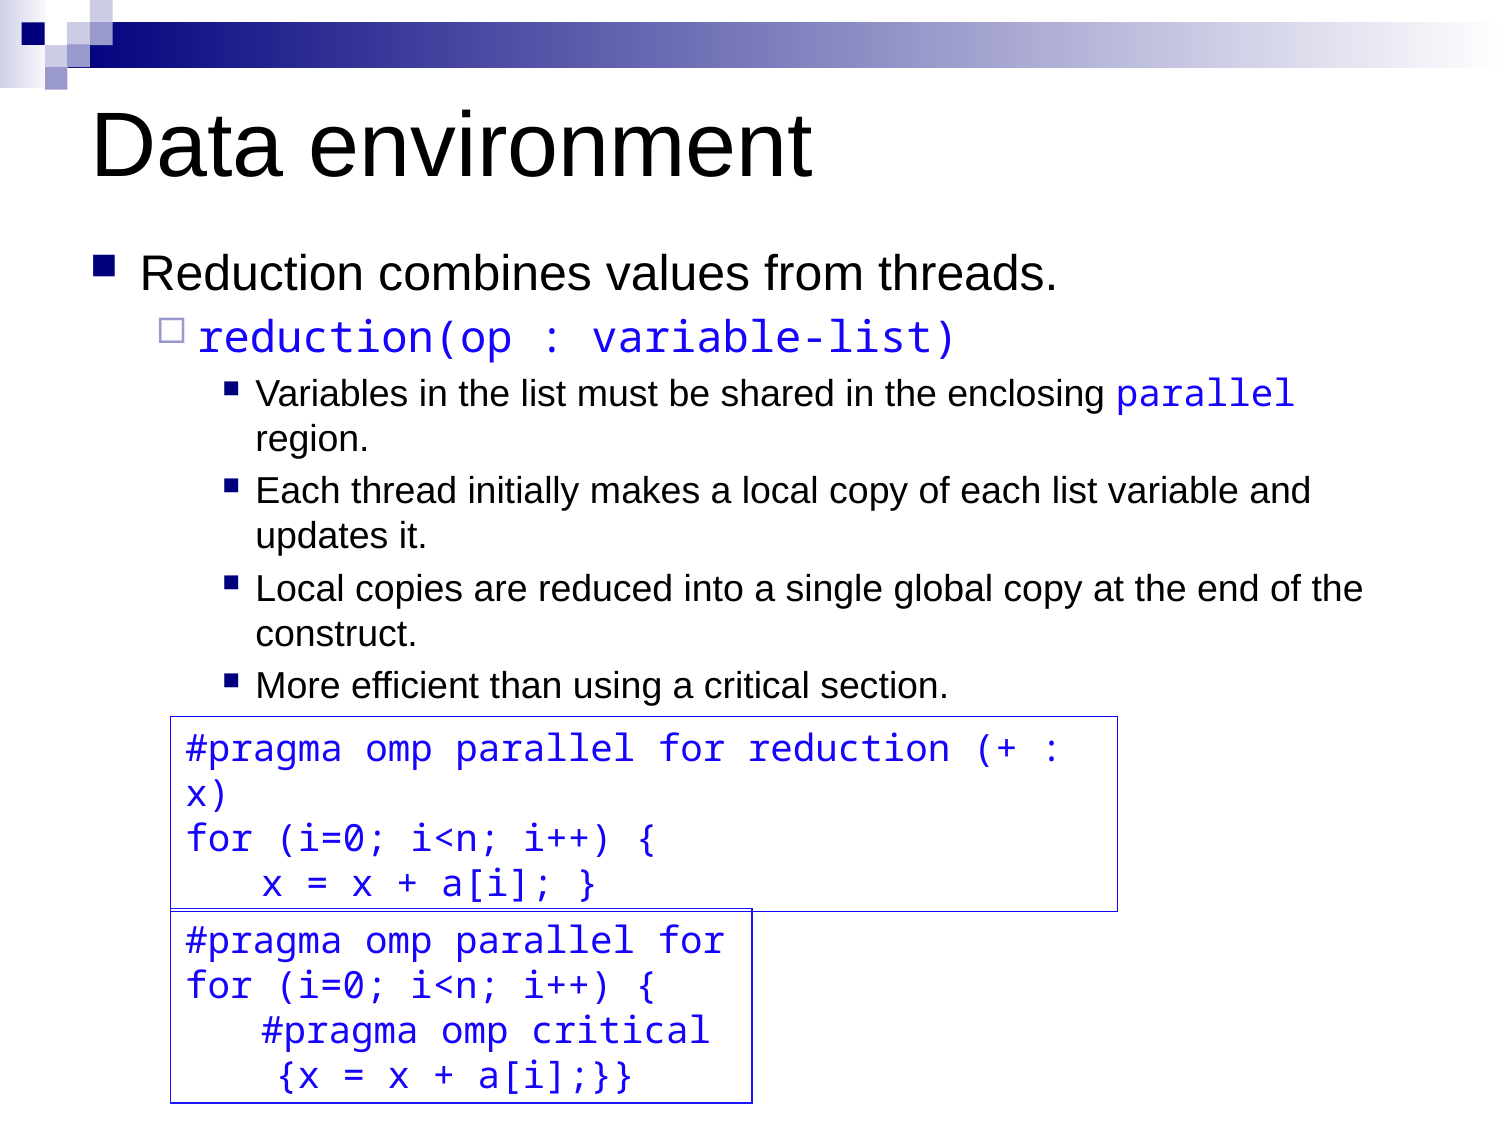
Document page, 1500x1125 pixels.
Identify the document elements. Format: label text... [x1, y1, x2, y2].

text_box #pragma omp parallel for reduction (+ : x) for (i=0; i<n; i++) { x = x + a[i]; } [170, 716, 1118, 912]
text_box #pragma omp parallel for for (i=0; i<n; i++) { #pragma omp critical {x = x + a[i];}} [170, 908, 753, 1104]
list Reduction combines values from threads. reduction(op : variable-list) Variables in the list must be shared in the enclosing parallel region. Each thread initially makes a local copy of each list variable and updates it. Local copies are reduced into a single global copy at the end of the construct. More efficient than using a critical section. [75, 232, 1425, 717]
title Data environment [75, 75, 1425, 205]
